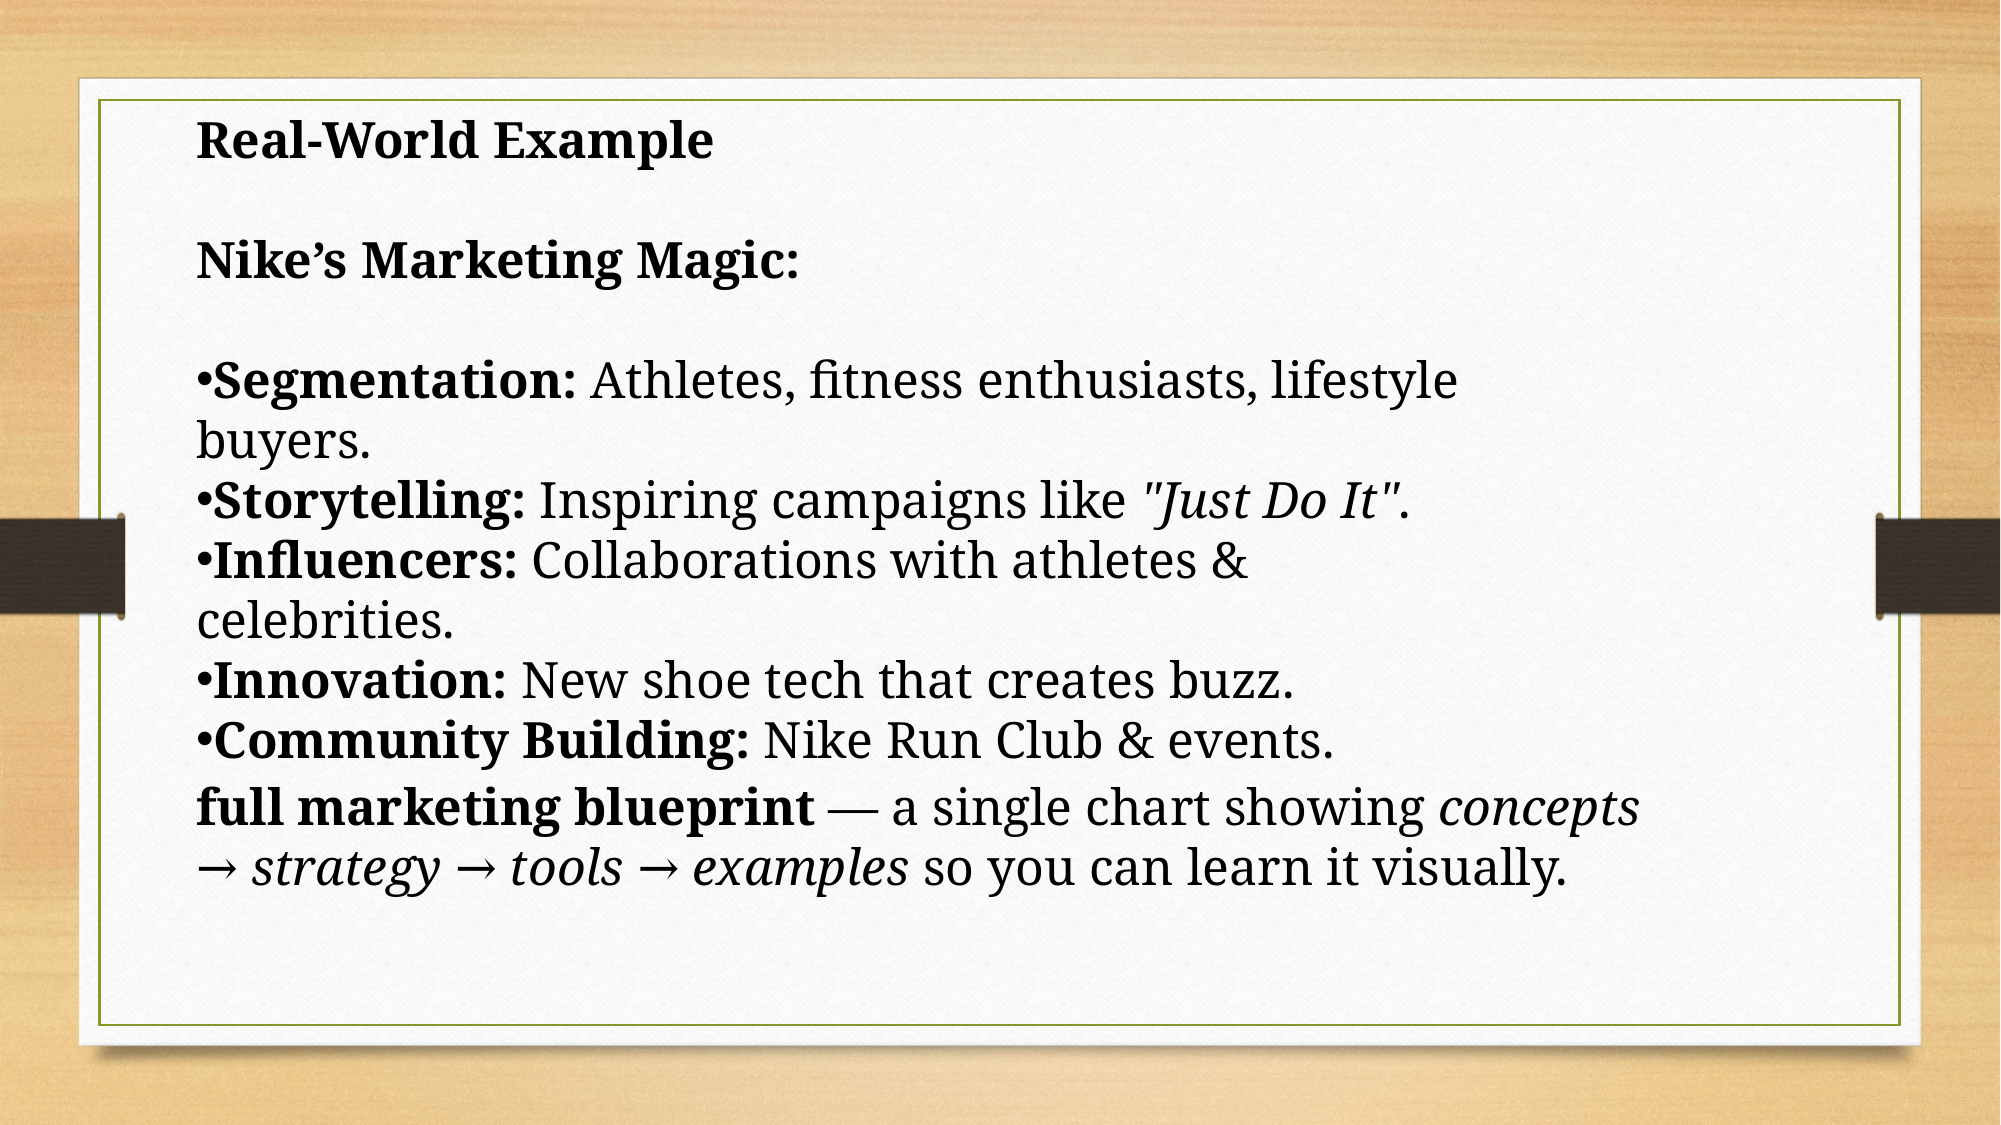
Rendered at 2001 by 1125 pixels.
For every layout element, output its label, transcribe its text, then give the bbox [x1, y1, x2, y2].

picture [0, 0, 2001, 1125]
text_box Real-World Example Nike’s Marketing Magic: Segmentation: Athletes, fitness enthusiasts, lifestyle buyers. Storytelling: Inspiring campaigns like "Just Do It". Influencers: Collaborations with athletes & celebrities. Innovation: New shoe tech that creates buzz. Community Building: Nike Run Club & events. [181, 100, 1534, 768]
text_box full marketing blueprint — a single chart showing concepts → strategy → tools → examples so you can learn it visually. [181, 768, 1693, 904]
